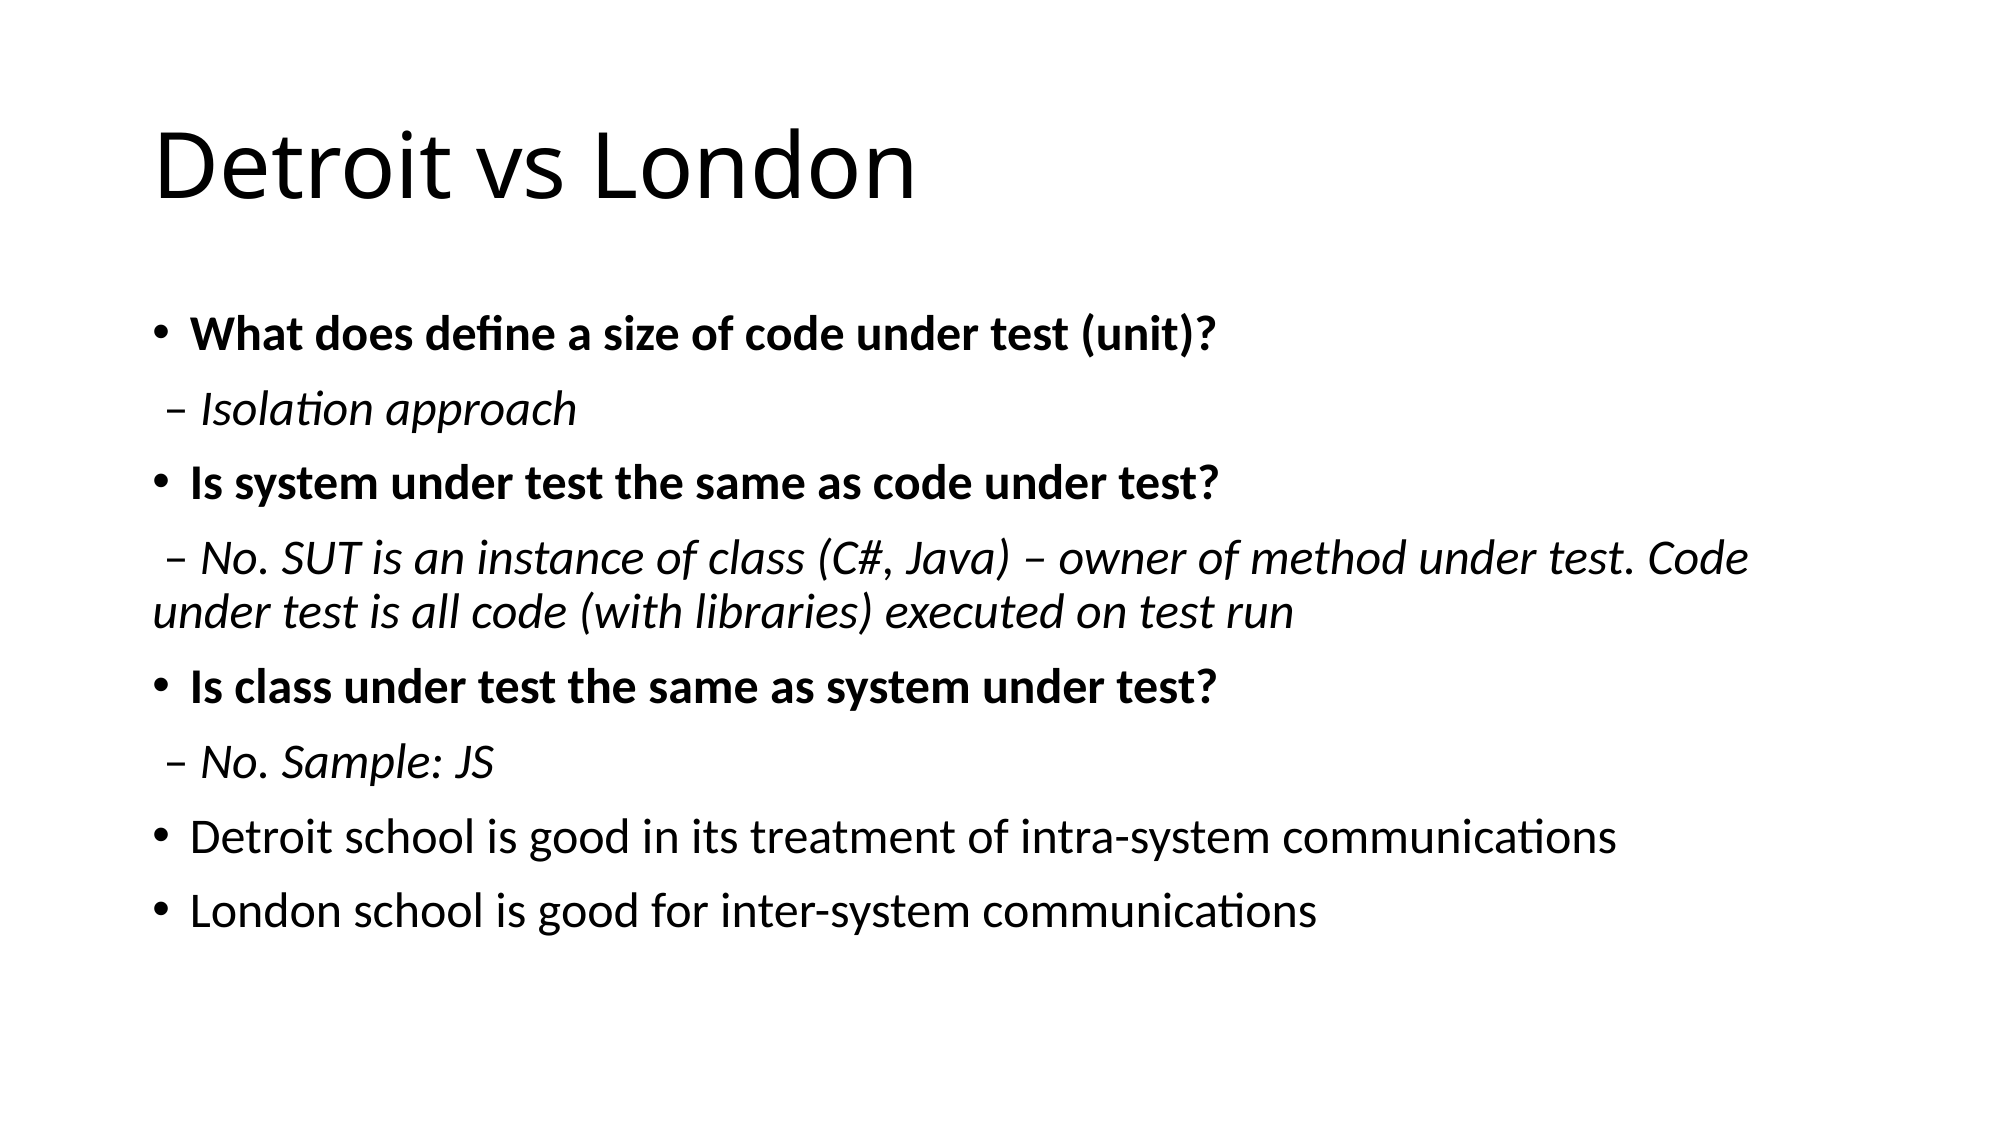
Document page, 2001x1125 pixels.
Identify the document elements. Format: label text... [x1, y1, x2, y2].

list What does define a size of code under test (unit)? – Isolation approach Is system under test the same as code under test? – No. SUT is an instance of class (C#, Java) – owner of method under test. Code under test is all code (with libraries) executed on test run Is class under test the same as system under test? – No. Sample: JS Detroit school is good in its treatment of intra-system communications London school is good for inter-system communications [137, 299, 1863, 1014]
title Detroit vs London [137, 59, 1863, 278]
